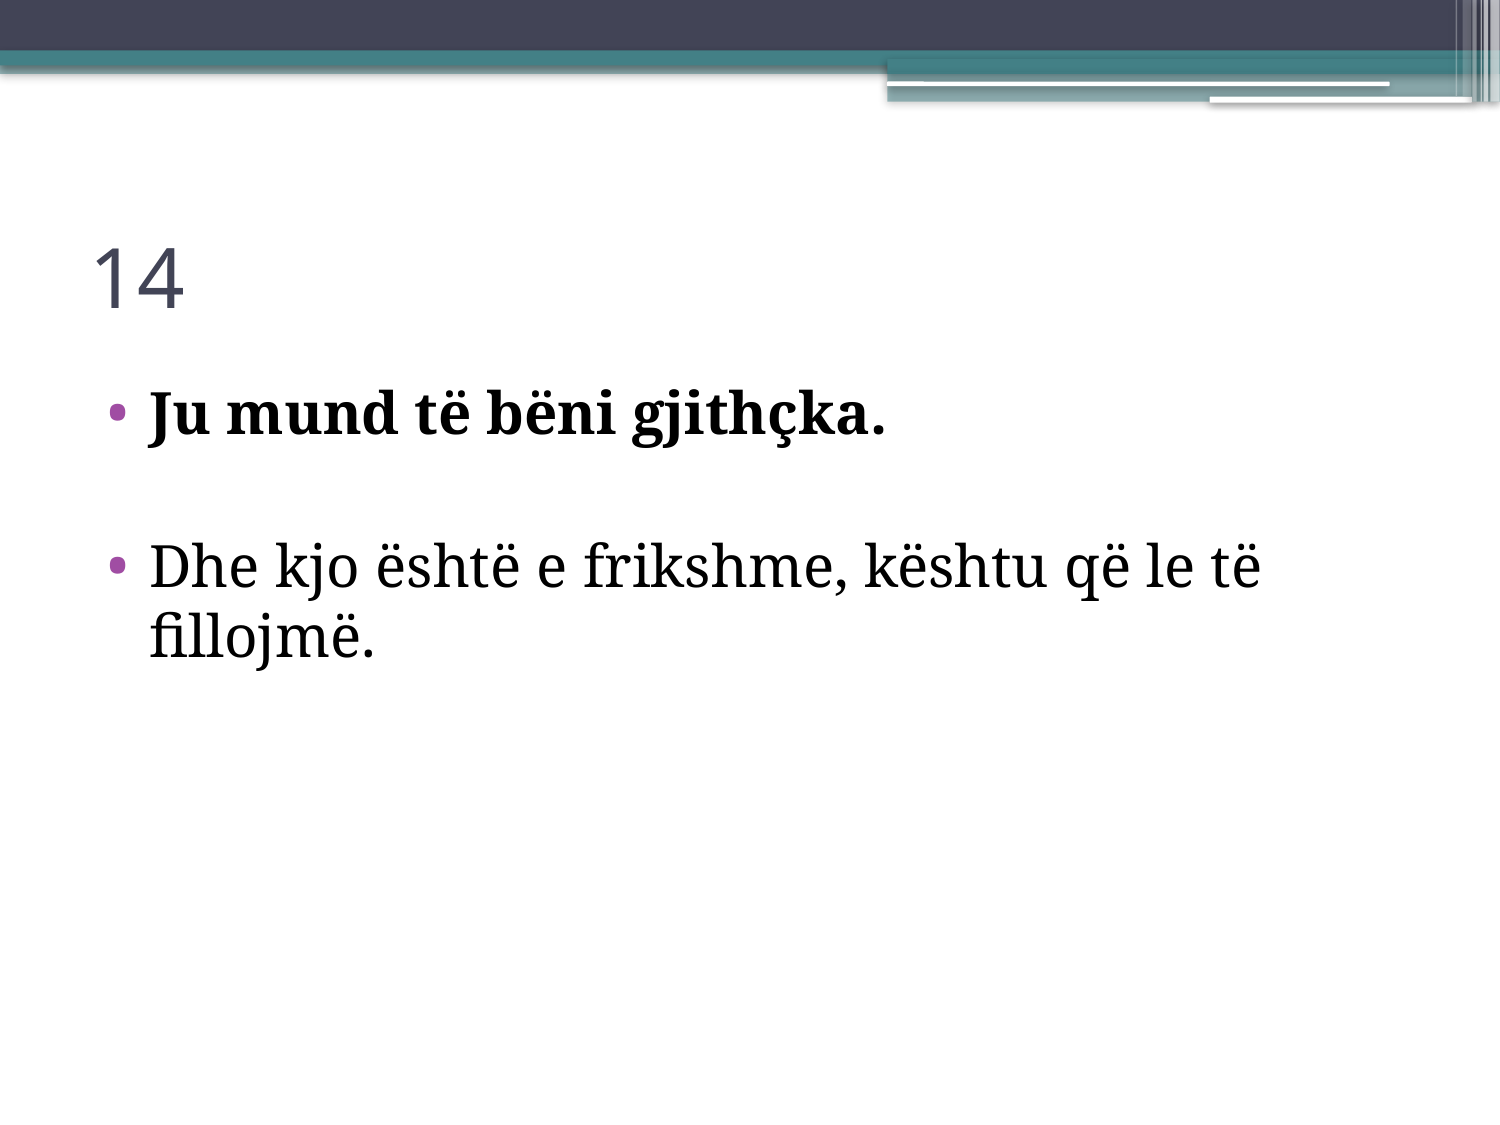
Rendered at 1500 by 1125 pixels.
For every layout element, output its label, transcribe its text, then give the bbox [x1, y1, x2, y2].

list Ju mund të bëni gjithçka. Dhe kjo është e frikshme, kështu që le të fillojmë. [75, 368, 1425, 1079]
title 14 [75, 187, 1425, 363]
